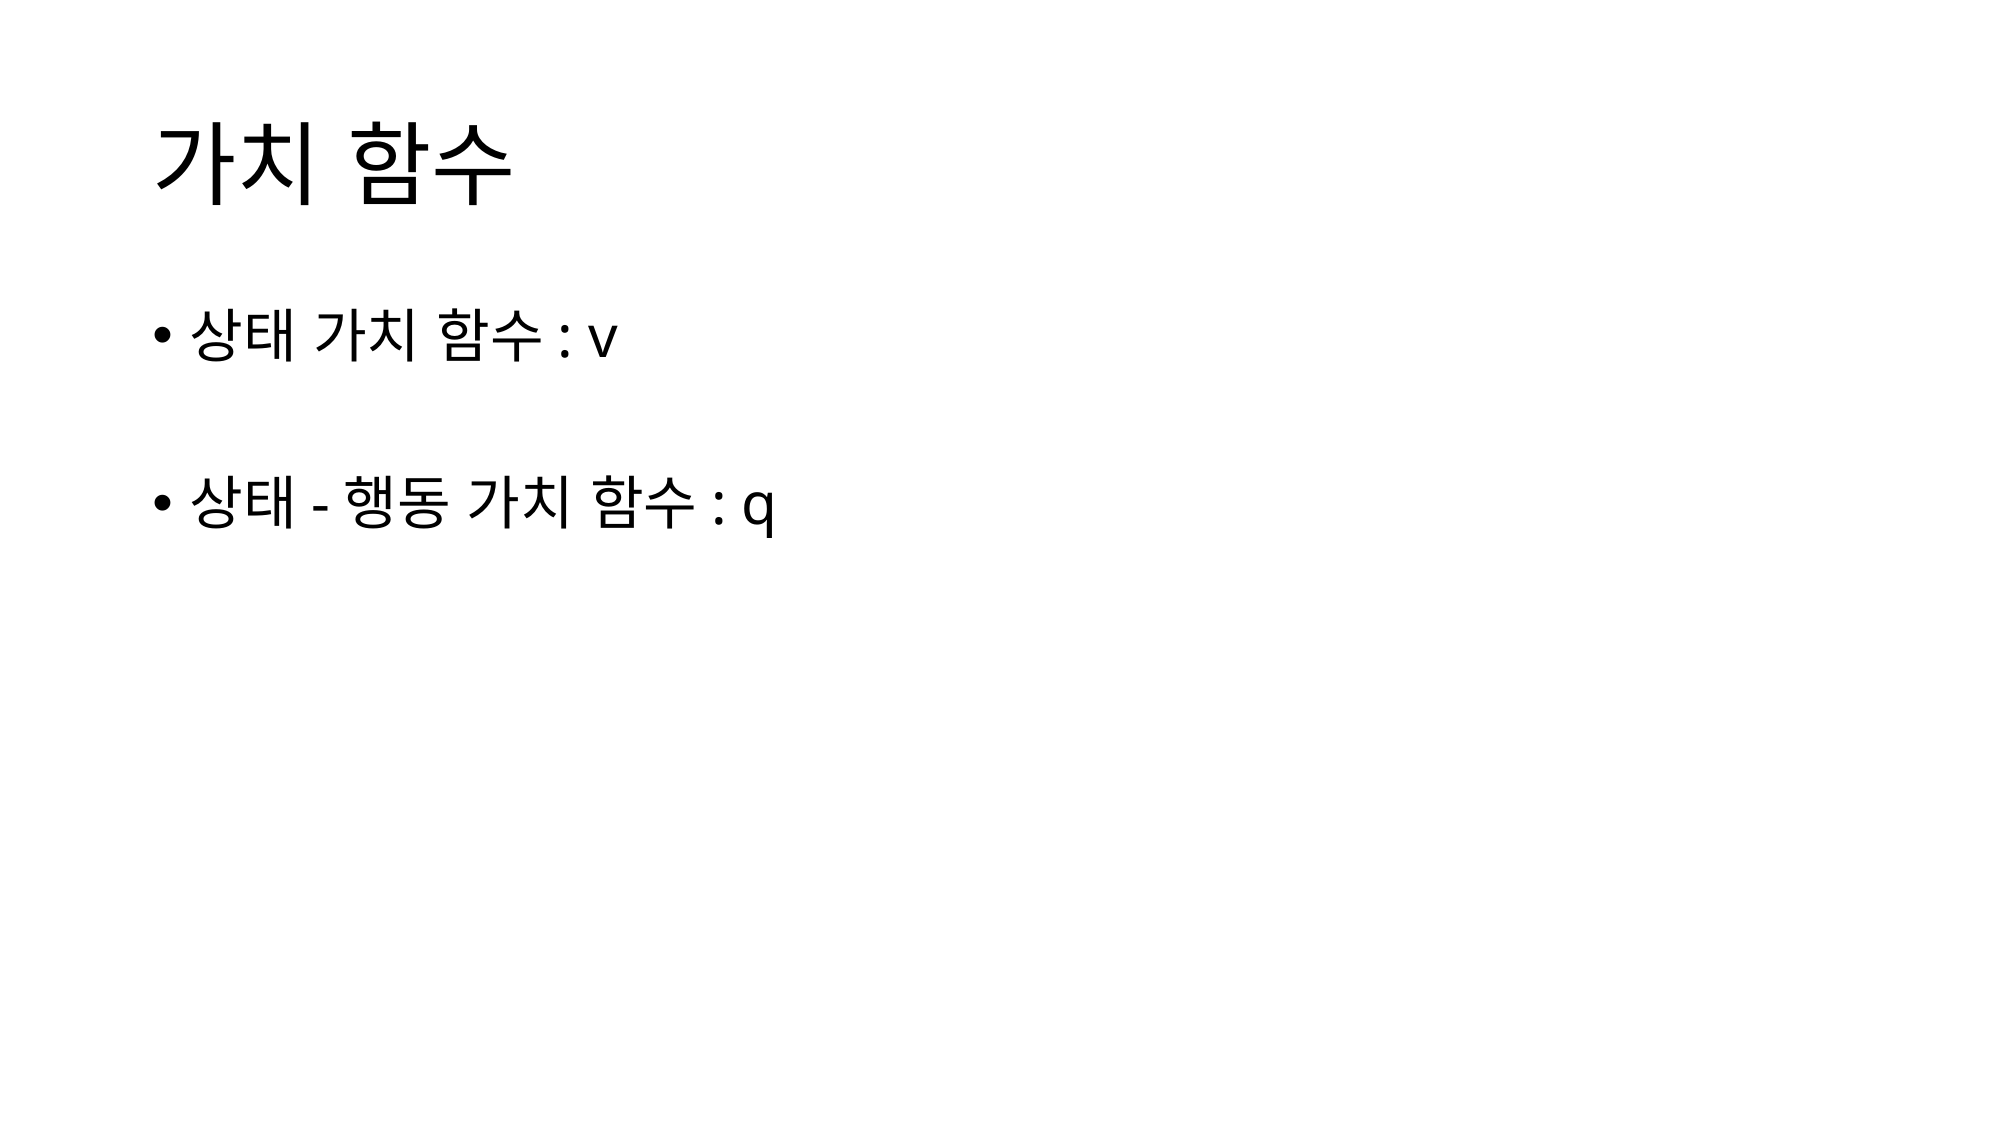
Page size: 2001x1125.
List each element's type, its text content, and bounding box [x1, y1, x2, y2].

list 상태 가치 함수: v 상태-행동 가치 함수: q [137, 299, 1863, 1014]
title 가치 함수 [137, 59, 1863, 278]
